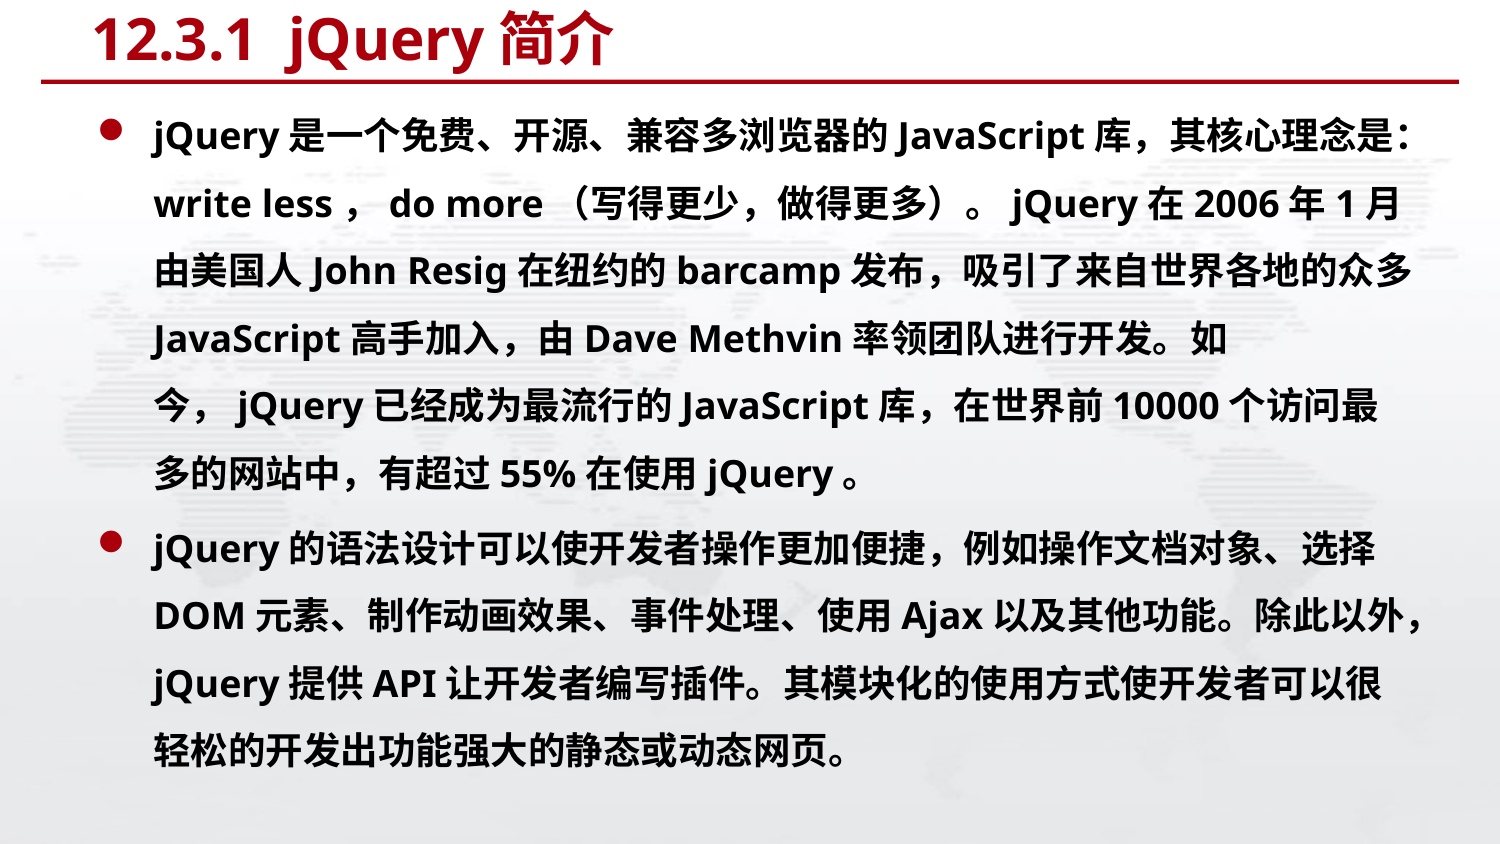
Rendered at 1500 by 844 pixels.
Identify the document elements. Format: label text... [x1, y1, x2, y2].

picture [0, 1, 1500, 844]
title 12.3.1 jQuery简介 [76, 2, 1091, 71]
list jQuery是一个免费、开源、兼容多浏览器的JavaScript库，其核心理念是：write less，do more（写得更少，做得更多）。jQuery在2006年1月由美国人John Resig在纽约的barcamp发布，吸引了来自世界各地的众多JavaScript高手加入，由Dave Methvin率领团队进行开发。如今，jQuery已经成为最流行的JavaScript库，在世界前10000个访问最多的网站中，有超过55%在使用jQuery。 jQuery的语法设计可以使开发者操作更加便捷，例如操作文档对象、选择DOM元素、制作动画效果、事件处理、使用Ajax以及其他功能。除此以外，jQuery提供API让开发者编写插件。其模块化的使用方式使开发者可以很轻松的开发出功能强大的静态或动态网页。 [81, 81, 1429, 739]
